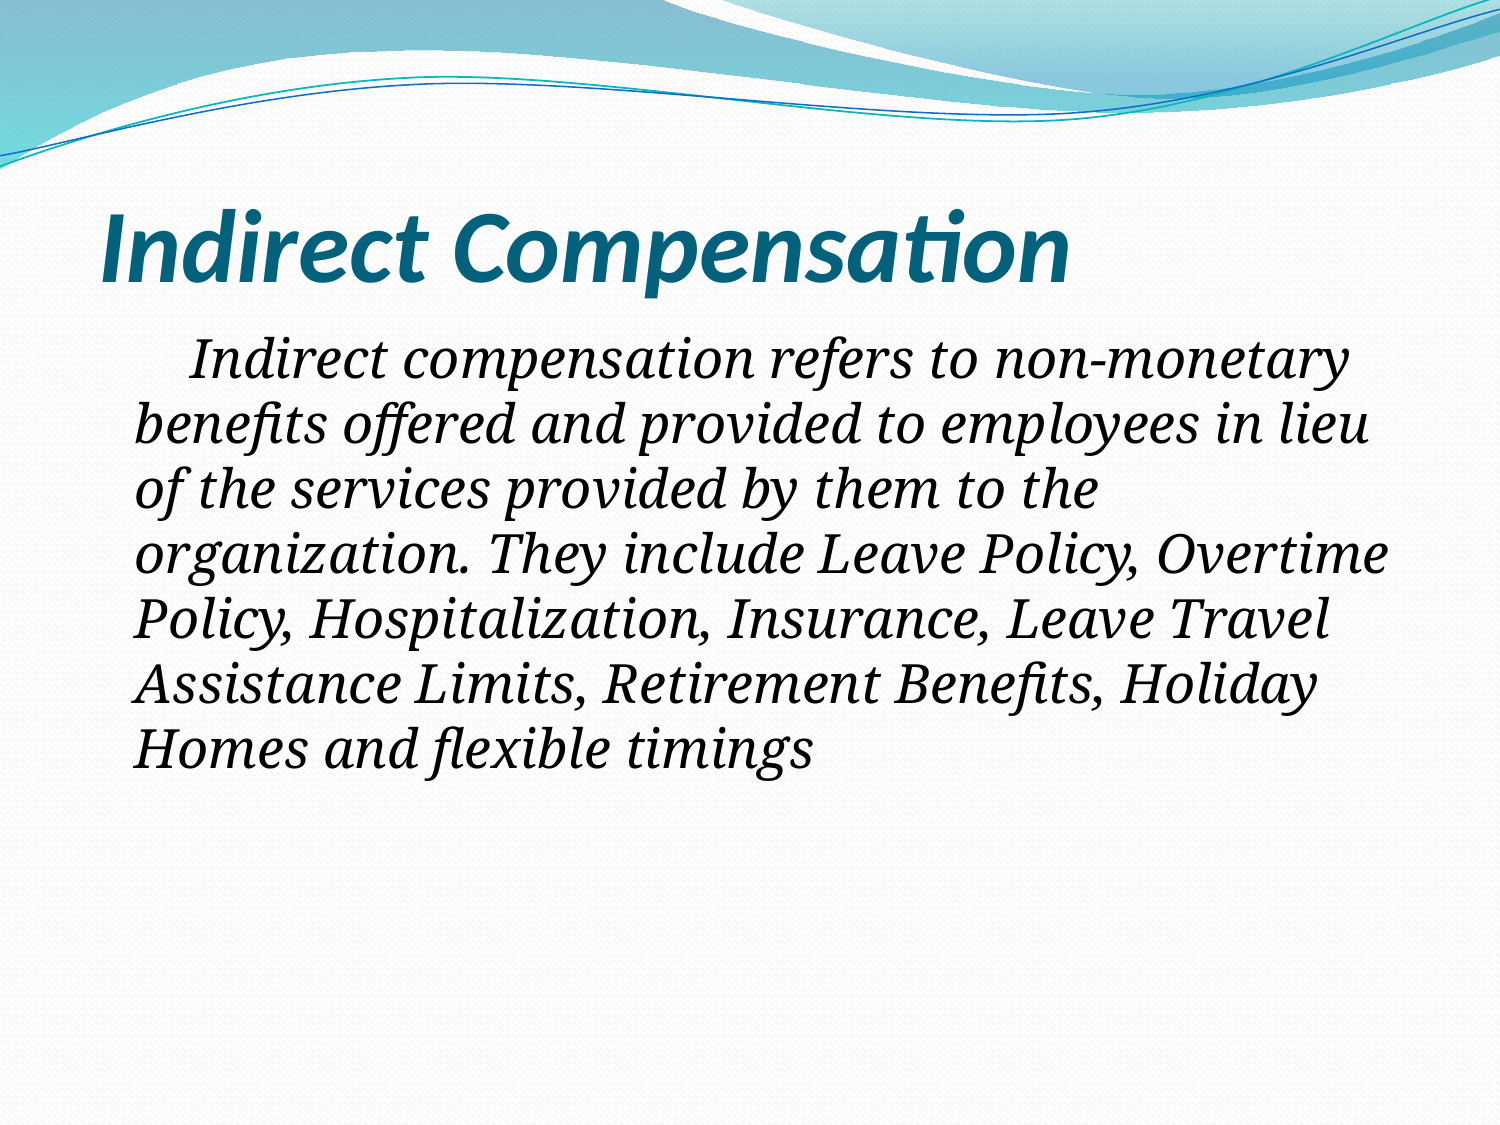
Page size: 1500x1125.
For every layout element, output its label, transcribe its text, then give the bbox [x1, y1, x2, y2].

list Indirect compensation refers to non-monetary benefits offered and provided to employees in lieu of the services provided by them to the organization. They include Leave Policy, Overtime Policy, Hospitalization, Insurance, Leave Travel Assistance Limits, Retirement Benefits, Holiday Homes and flexible timings [75, 317, 1425, 1038]
title Indirect Compensation: Indirect Compensation [75, 162, 1425, 303]
